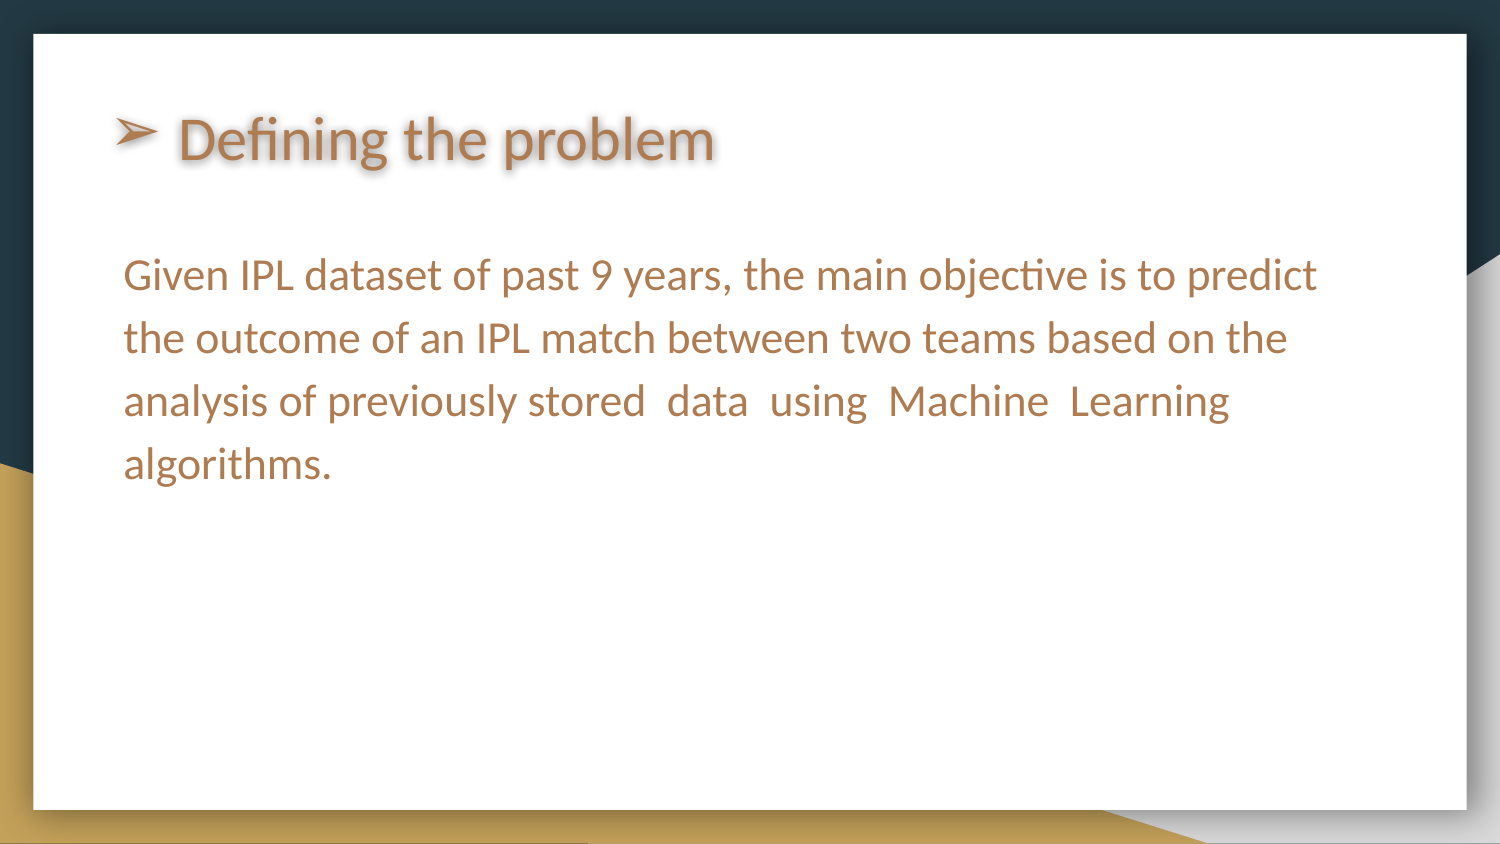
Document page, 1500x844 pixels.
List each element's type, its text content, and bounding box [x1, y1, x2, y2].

title Defining the problem [88, 83, 1320, 184]
list Given IPL dataset of past 9 years, the main objective is to predict the outcome of an IPL match between two teams based on the analysis of previously stored data using Machine Learning algorithms. [108, 221, 1340, 698]
